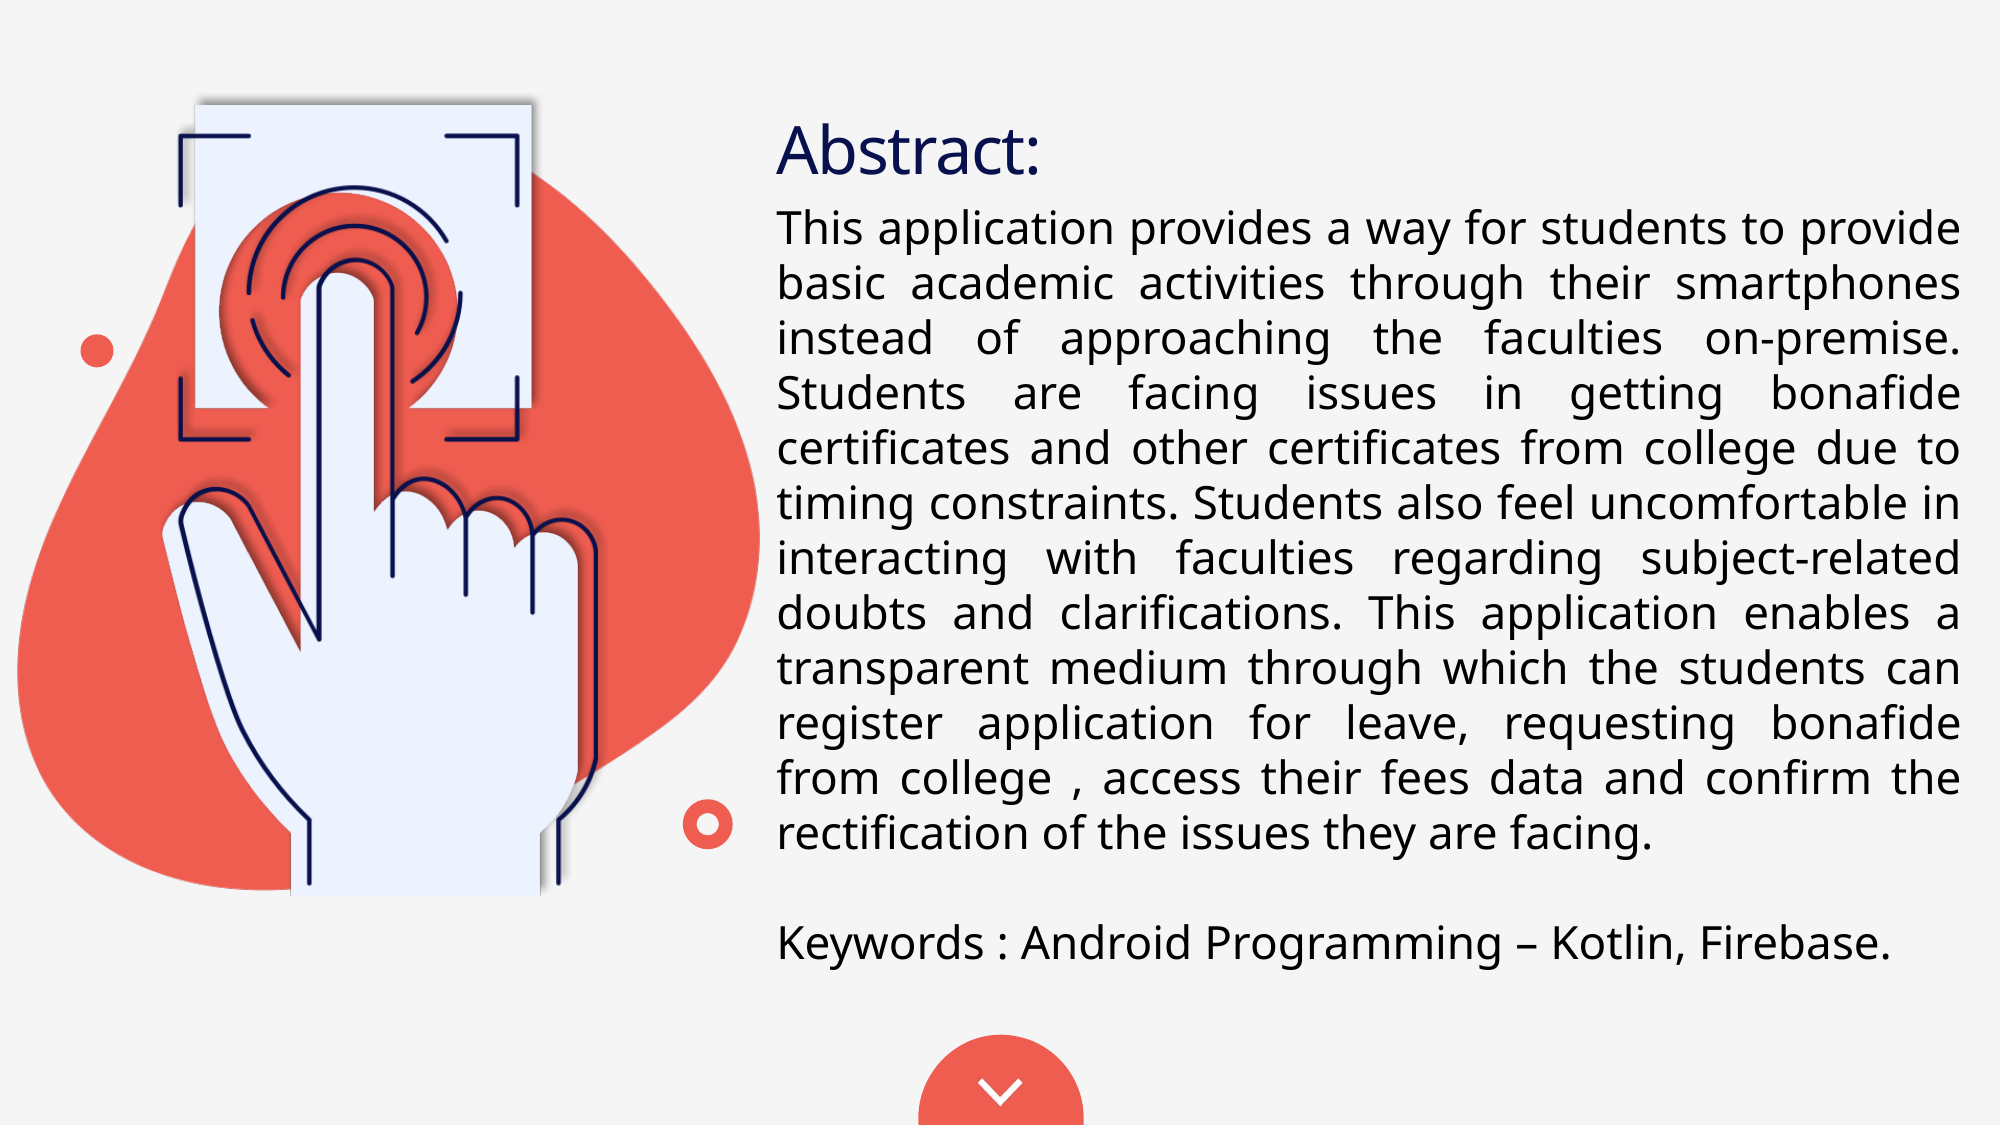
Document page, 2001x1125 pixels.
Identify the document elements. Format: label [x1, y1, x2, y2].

text_box [918, 1034, 1084, 1125]
text_box [682, 799, 733, 850]
text_box [776, 33, 1963, 935]
picture [984, 1067, 1016, 1116]
picture [13, 104, 764, 896]
text_box [80, 334, 114, 368]
